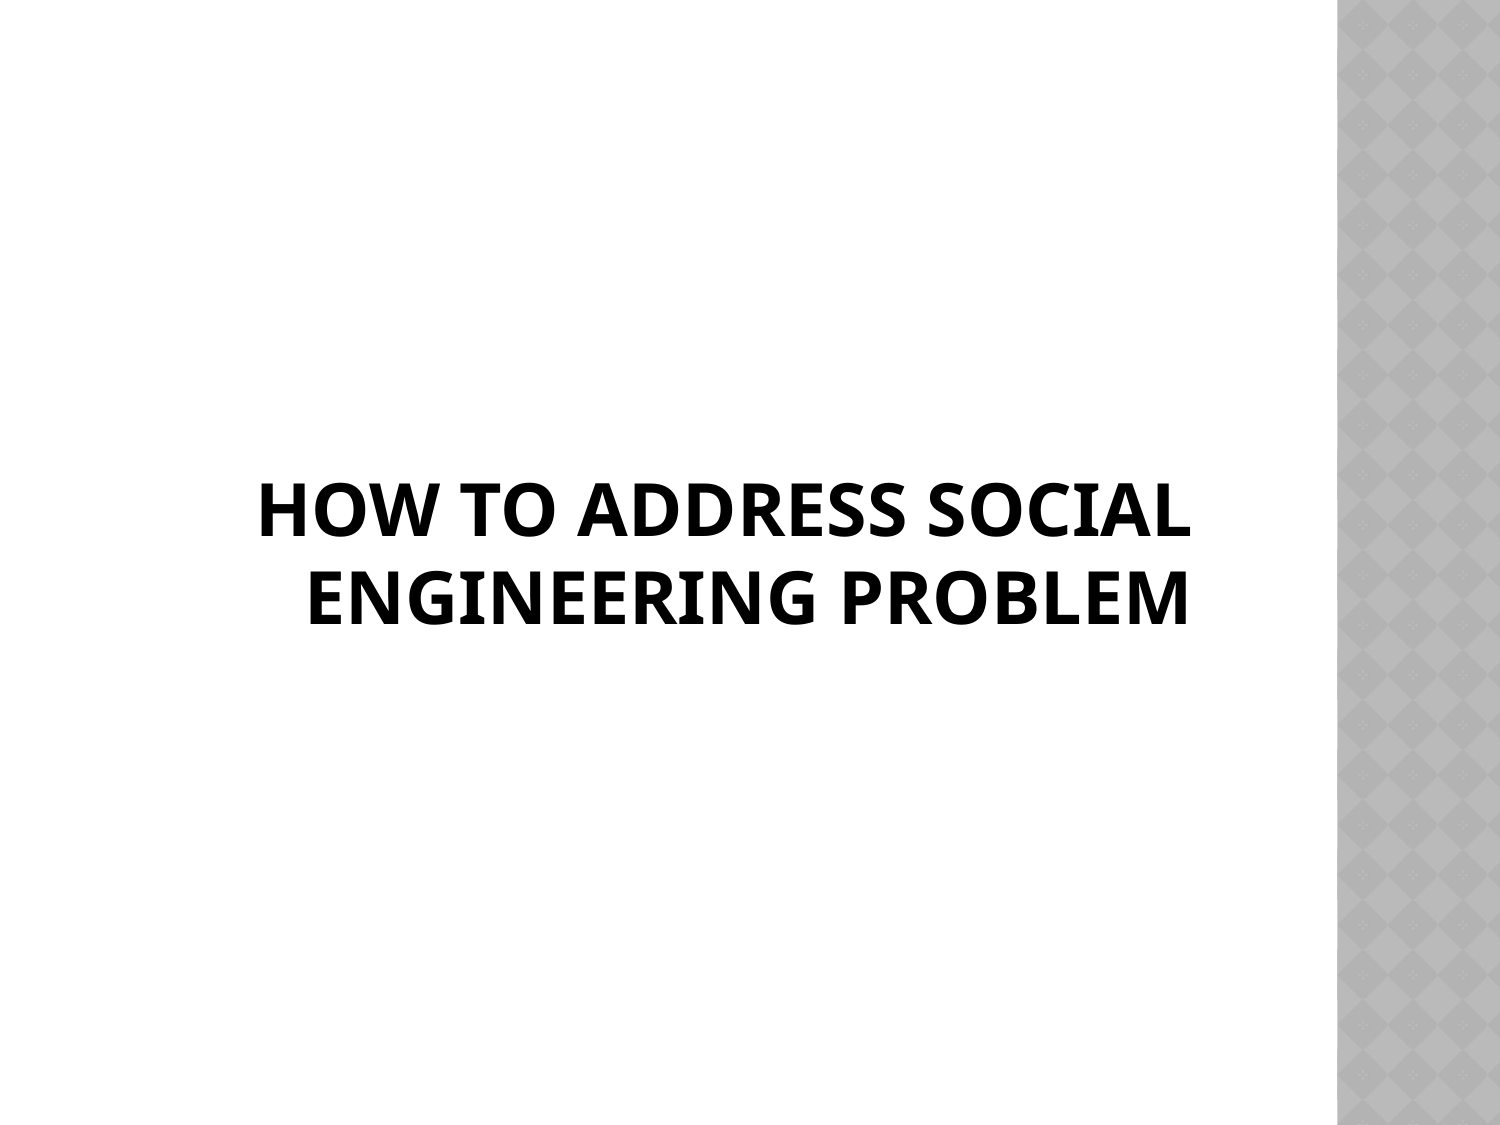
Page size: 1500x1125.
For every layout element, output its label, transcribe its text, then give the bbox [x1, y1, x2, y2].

title How to Address Social Engineering Problem [174, 462, 1202, 687]
